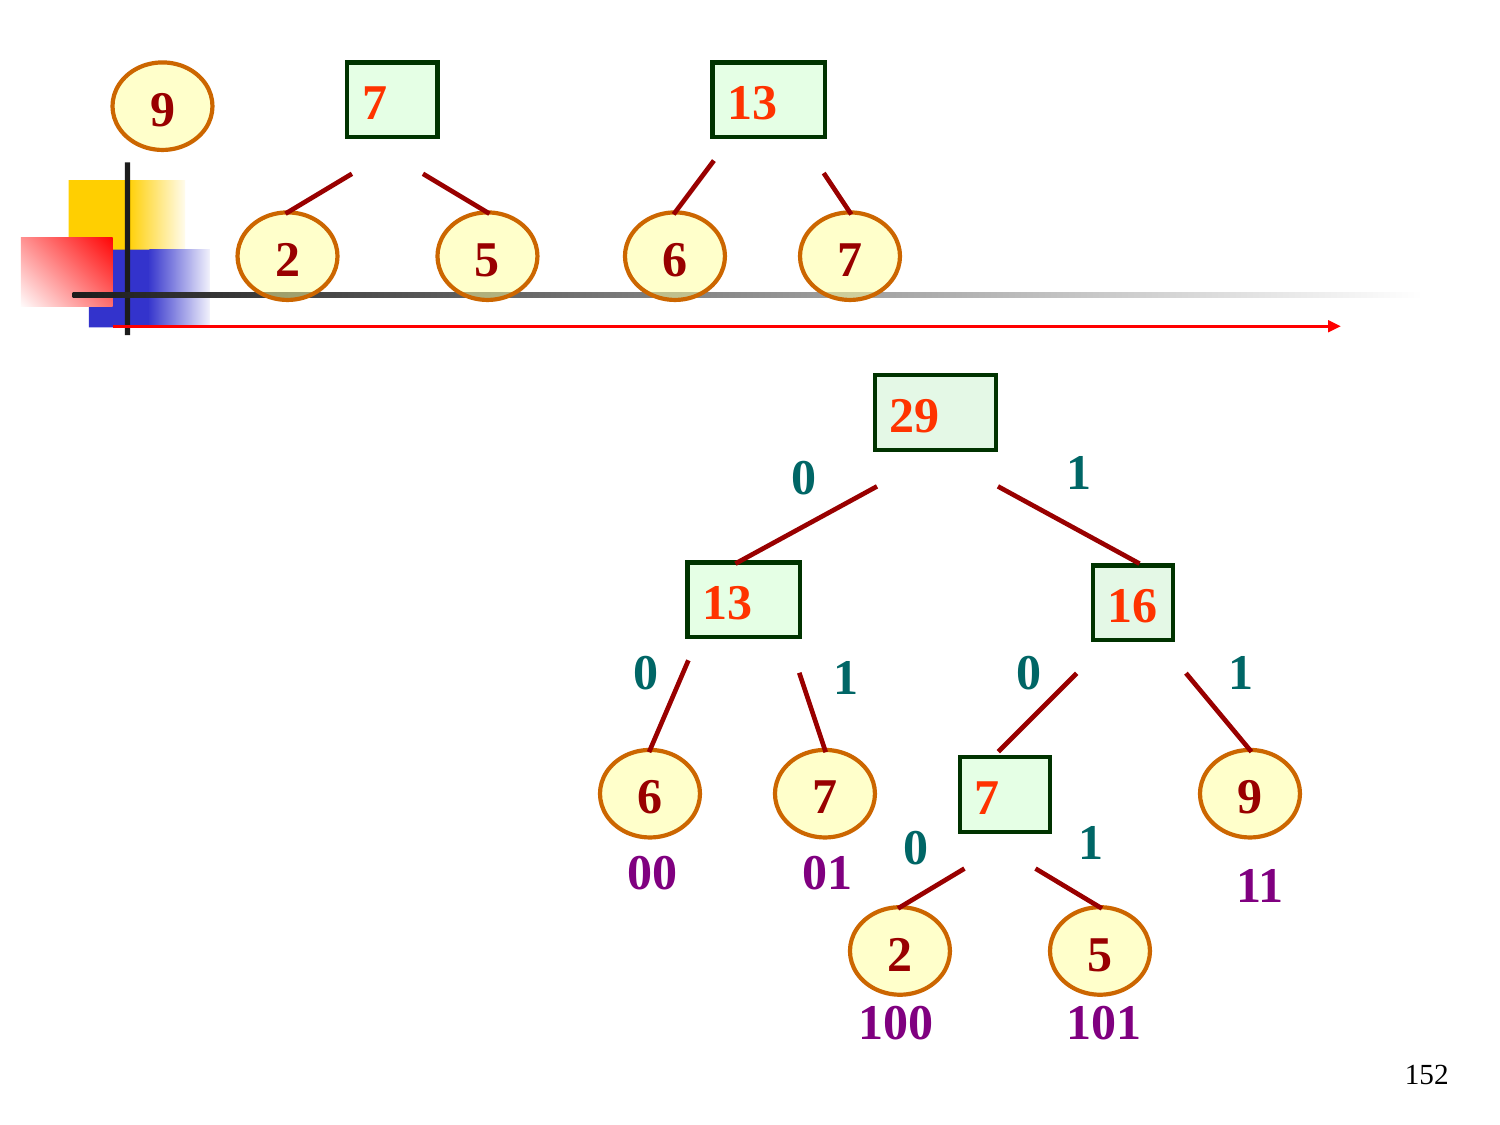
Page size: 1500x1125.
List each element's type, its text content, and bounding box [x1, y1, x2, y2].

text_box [237, 62, 538, 301]
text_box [624, 62, 901, 301]
text_box 00 [612, 846, 693, 907]
text_box 01 [787, 846, 844, 907]
slide_number 152 [1151, 1022, 1465, 1099]
text_box 9 [1200, 749, 1300, 838]
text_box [599, 562, 876, 838]
text_box 101 [1051, 982, 1156, 1057]
text_box 100 [843, 982, 949, 1057]
text_box 11 [1221, 844, 1299, 920]
text_box 0 [1001, 632, 1056, 707]
text_box 1 [1213, 632, 1269, 707]
text_box 16 [1092, 565, 1173, 641]
text_box 29 [875, 374, 997, 450]
text_box 9 [112, 62, 213, 150]
text_box 0 [776, 437, 831, 513]
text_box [849, 756, 1151, 995]
text_box 1 [1051, 432, 1106, 507]
